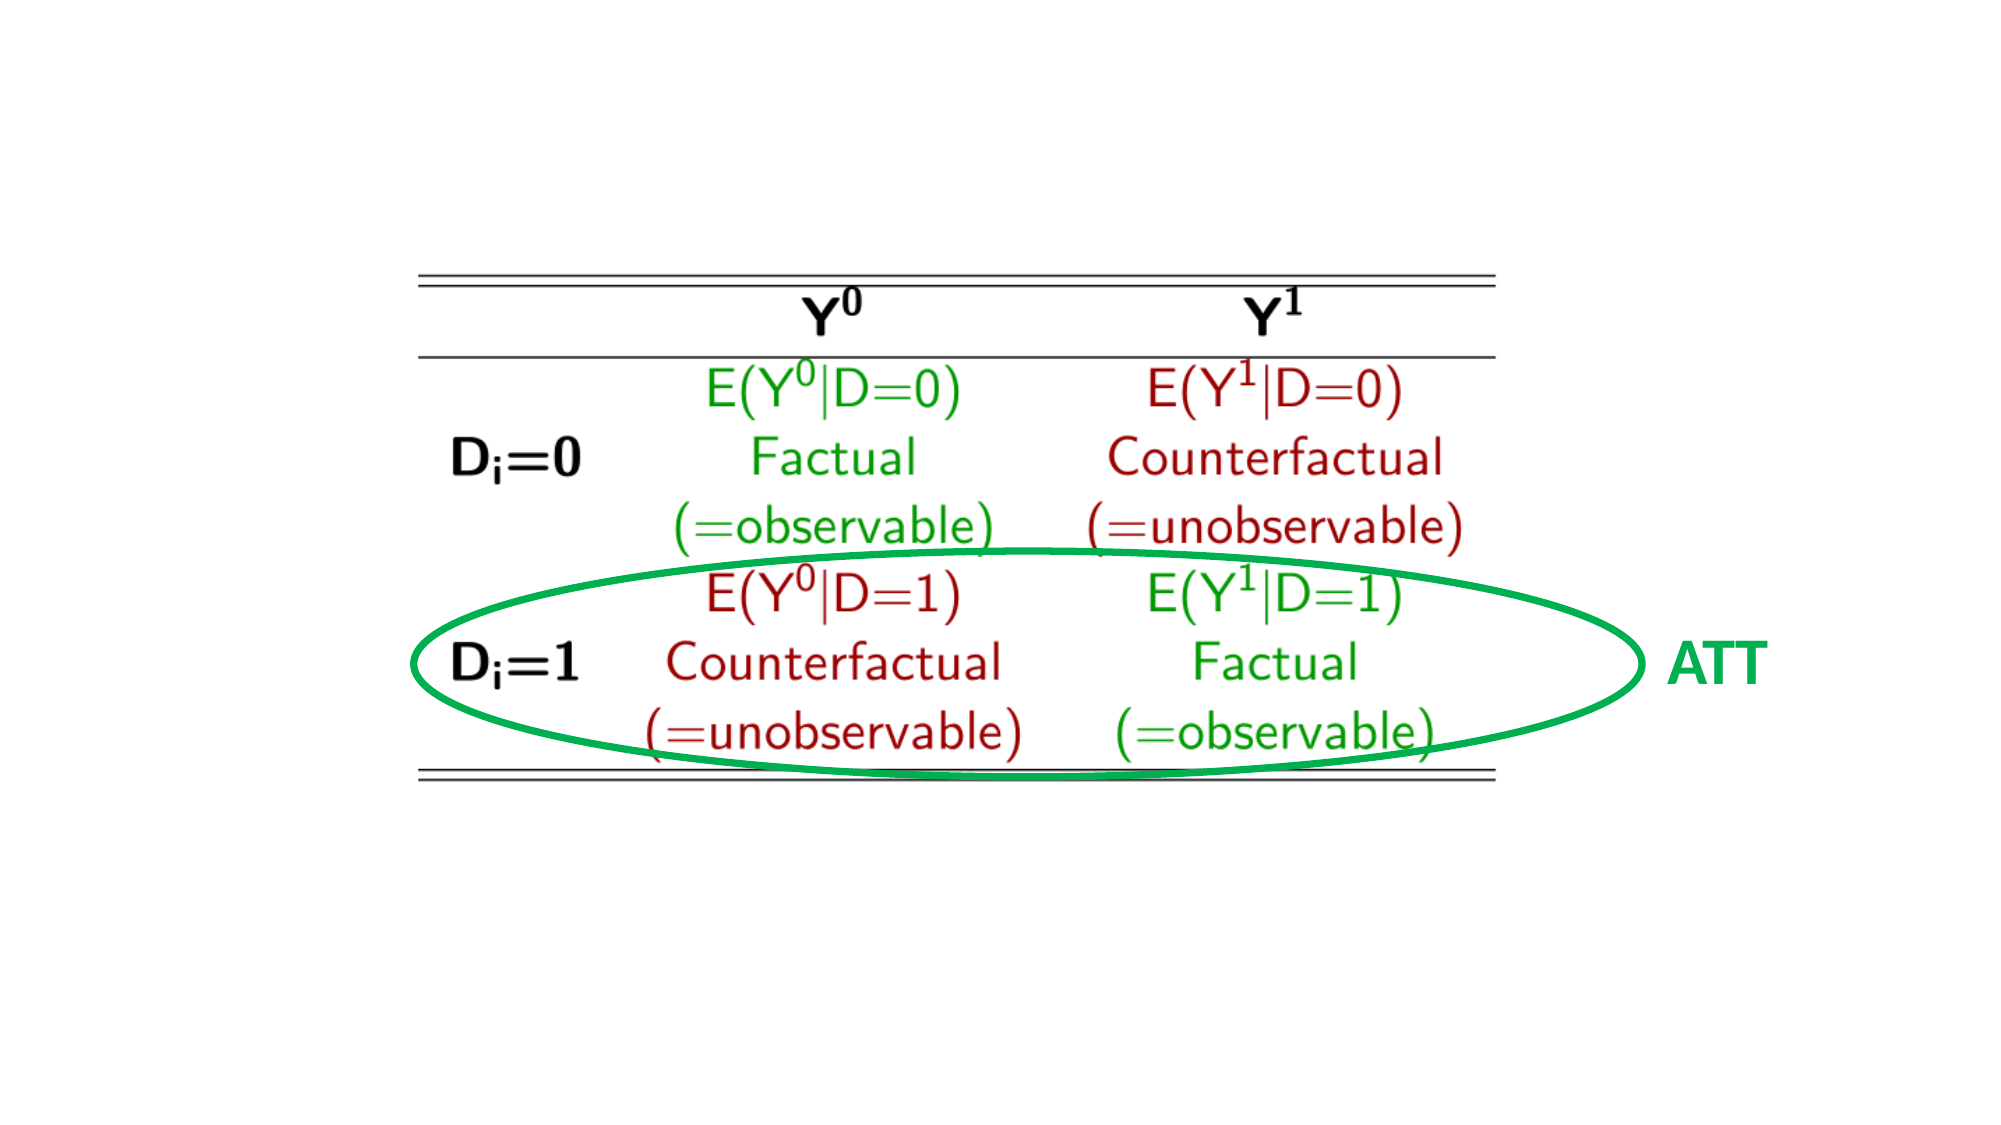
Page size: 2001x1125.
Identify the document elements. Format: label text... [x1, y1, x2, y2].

text_box [1507, 592, 1644, 736]
text_box ATT [1652, 610, 1785, 706]
picture [410, 260, 1507, 791]
